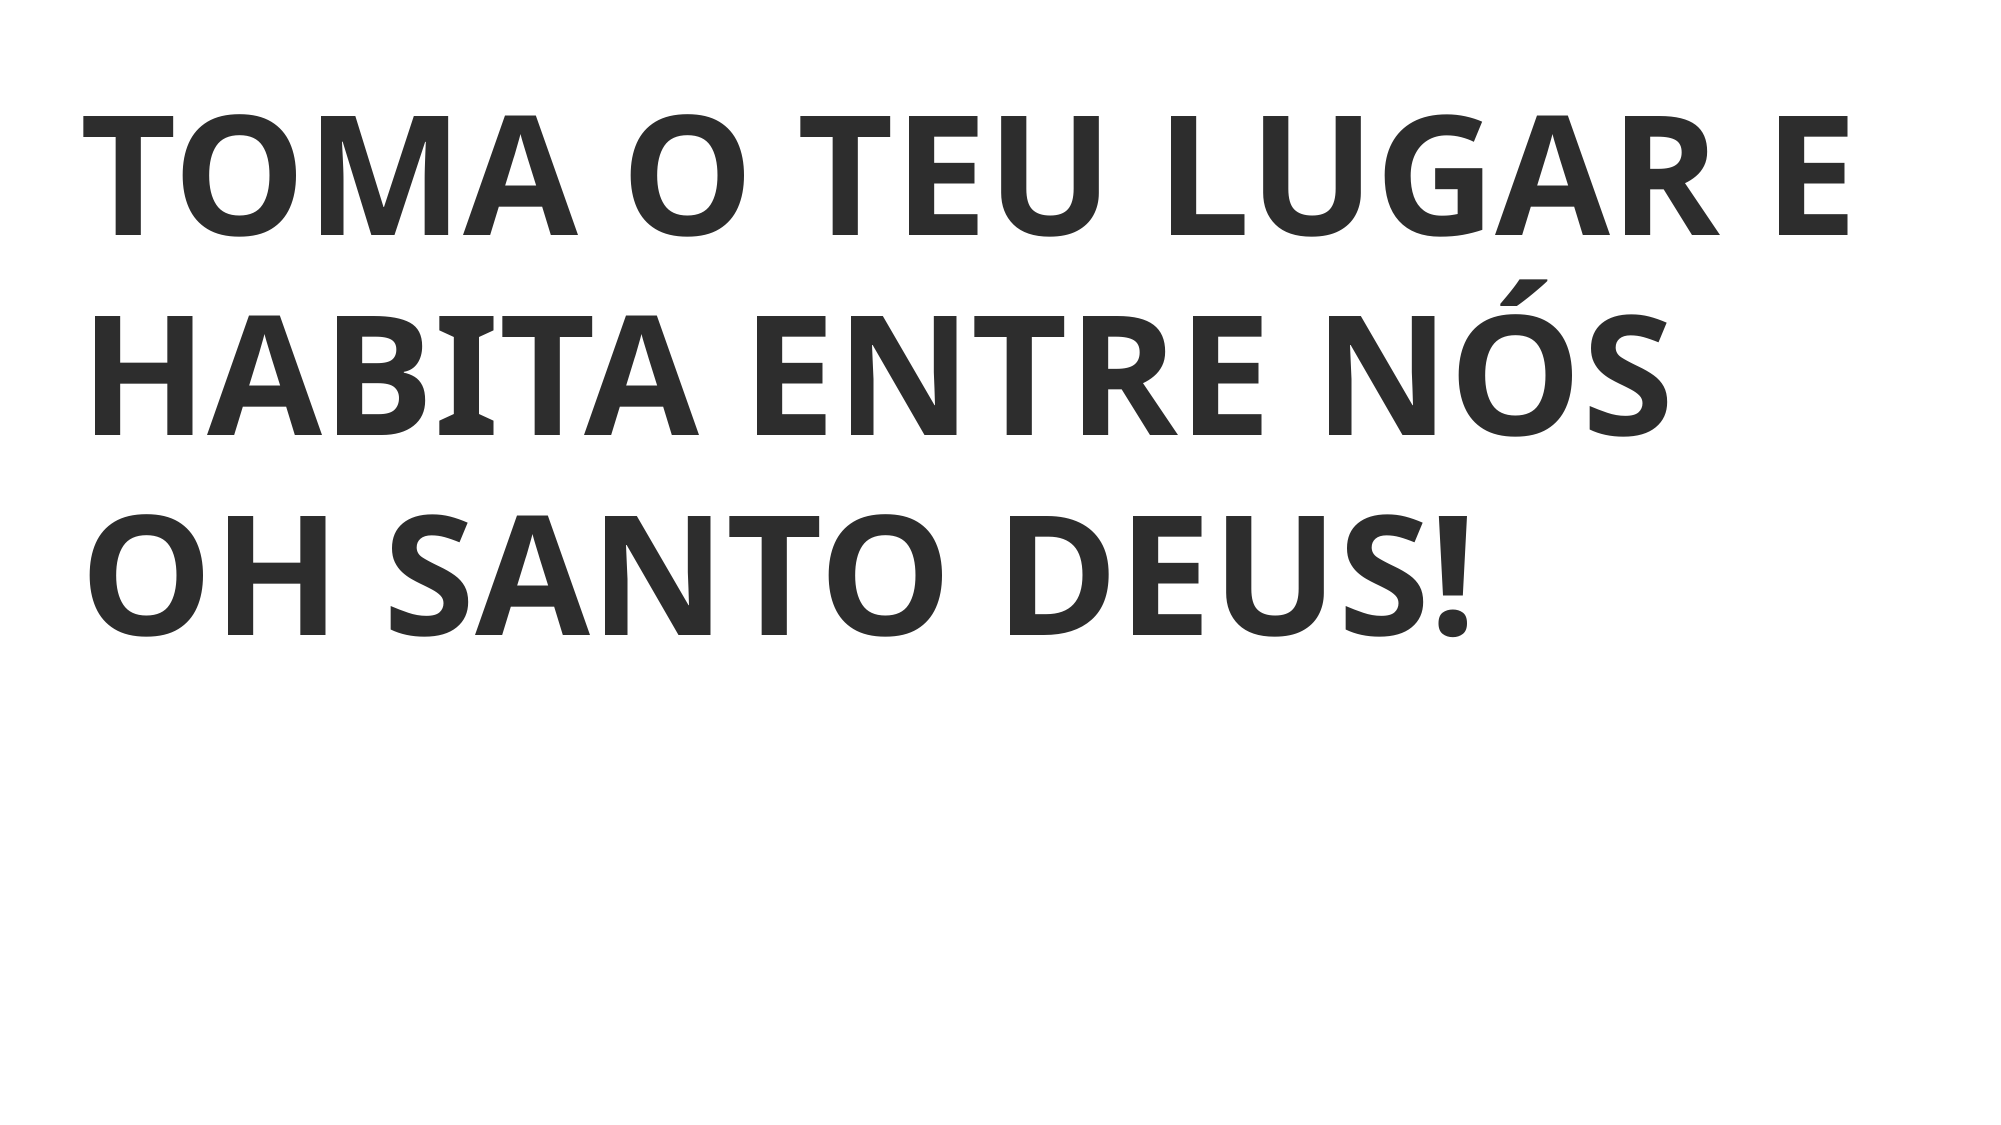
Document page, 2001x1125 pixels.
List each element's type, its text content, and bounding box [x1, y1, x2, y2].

text_box TOMA O TEU LUGAR E HABITA ENTRE NÓS OH SANTO DEUS! [65, 61, 1950, 677]
